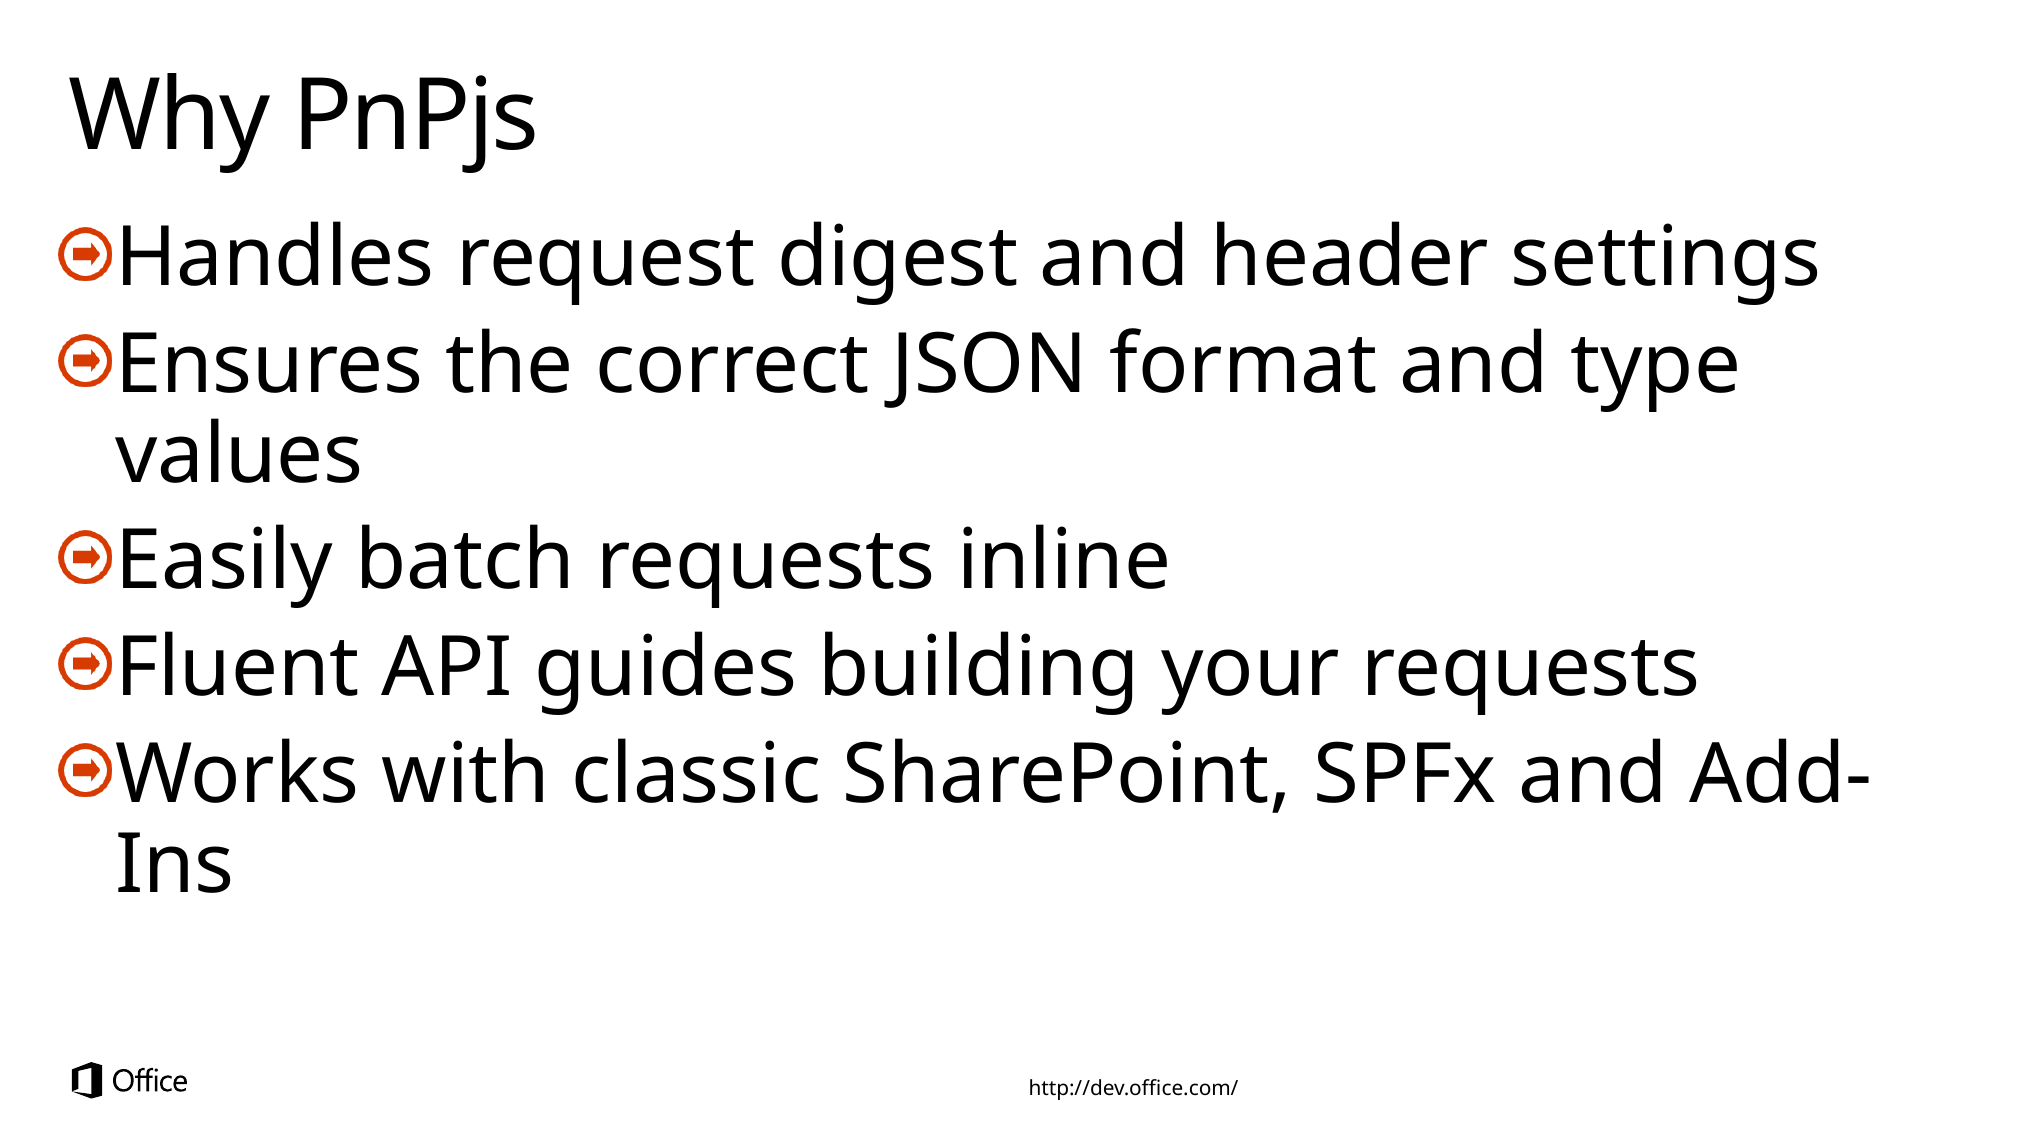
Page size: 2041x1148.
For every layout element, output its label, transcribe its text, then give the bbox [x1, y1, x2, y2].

picture [58, 743, 112, 797]
title Why PnPjs [45, 48, 1996, 199]
picture [58, 227, 112, 281]
picture [58, 334, 112, 387]
picture [58, 530, 112, 584]
list Handles request digest and header settings Ensures the correct JSON format and type values Easily batch requests inline Fluent API guides building your requests Works with classic SharePoint, SPFx and Add-Ins [0, 198, 1896, 1030]
picture [58, 637, 112, 690]
